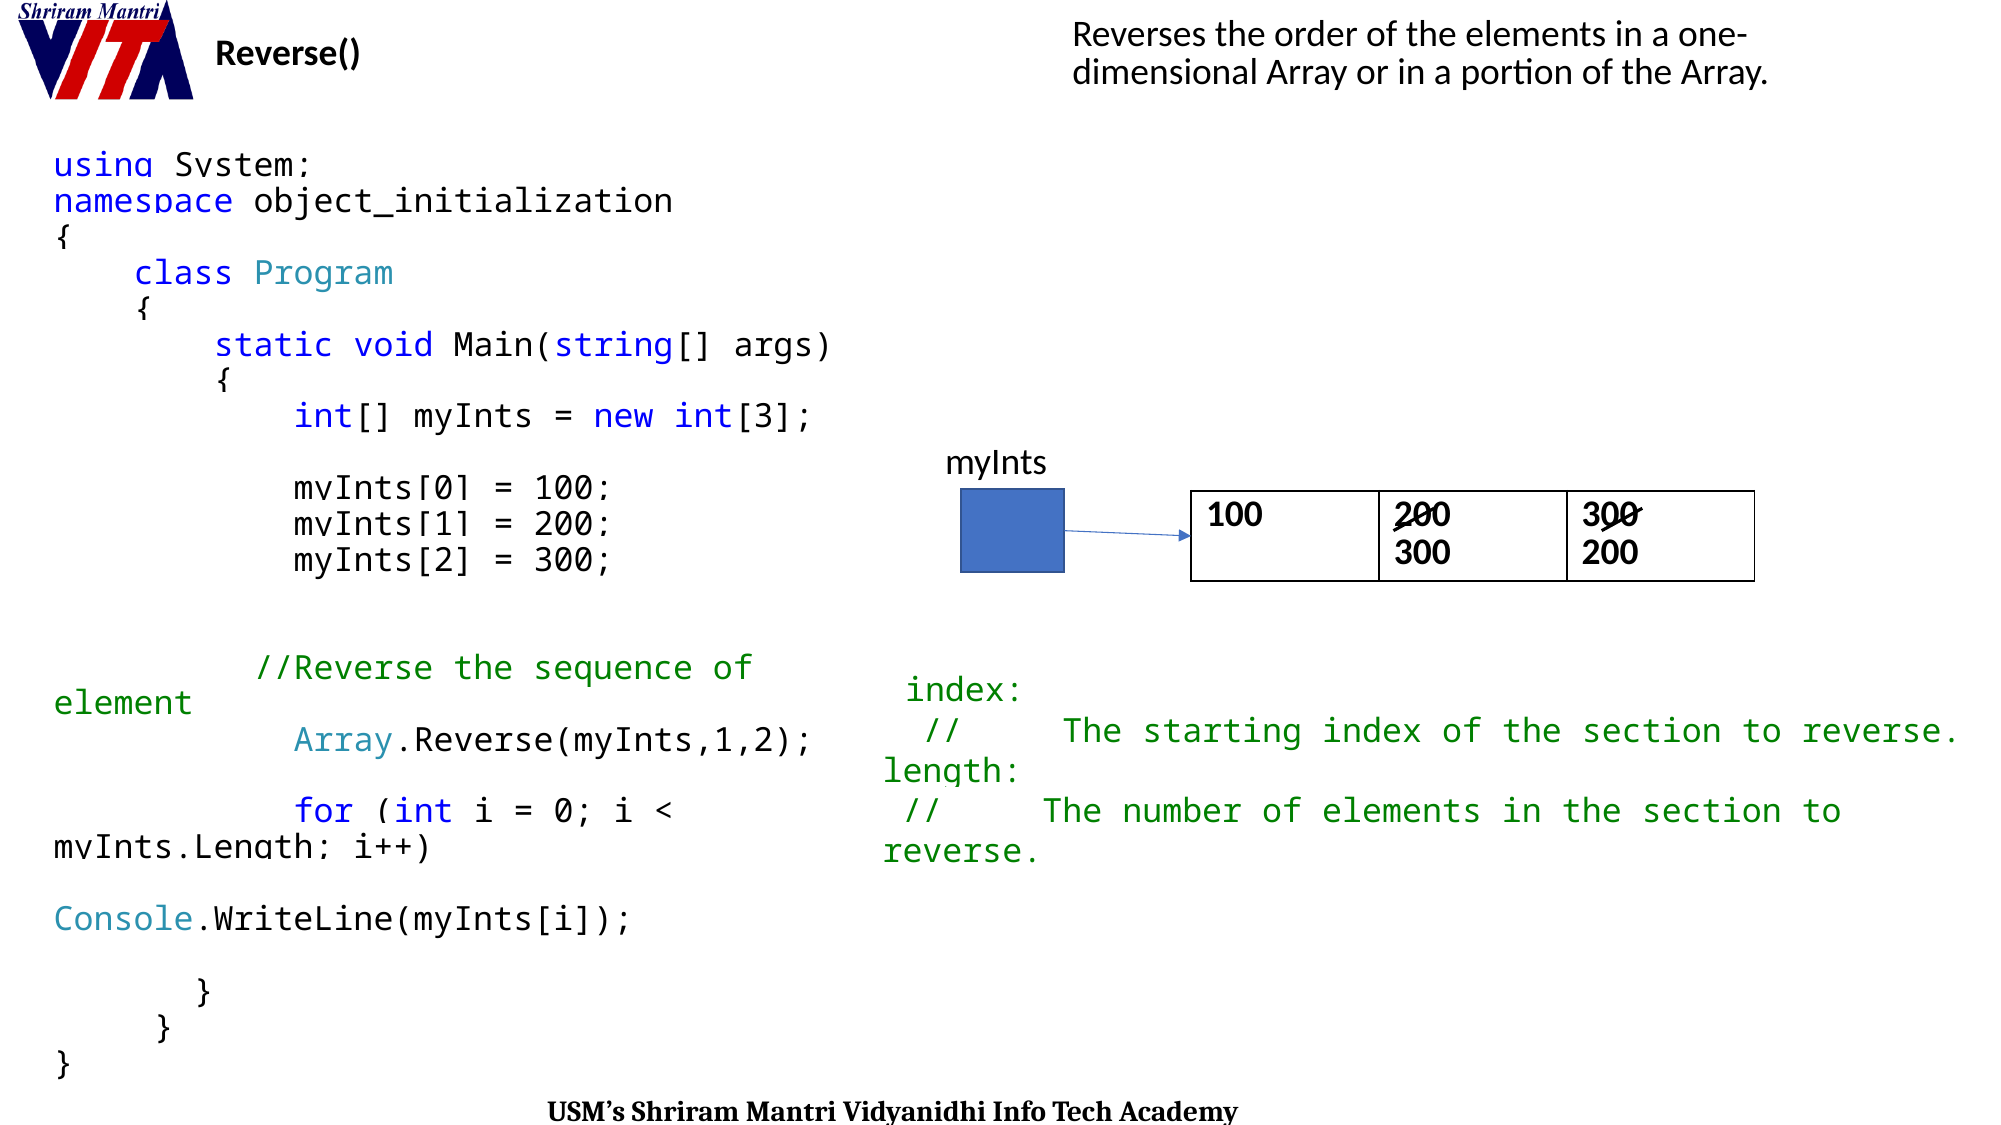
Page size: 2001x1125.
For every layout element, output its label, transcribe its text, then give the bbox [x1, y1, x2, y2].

text_box index: // The starting index of the section to reverse. length: // The number of elements in the section to reverse. [867, 656, 1979, 877]
list using System; namespace object_initialization { class Program { static void Main(string[] args) { int[] myInts = new int[3]; myInts[0] = 100; myInts[1] = 200; myInts[2] = 300; //Reverse the sequence of element Array.Reverse(myInts,1,2); for (int i = 0; i < myInts.Length; i++) Console.WriteLine(myInts[i]); } } } [38, 140, 905, 1009]
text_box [1064, 530, 1192, 544]
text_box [1393, 508, 1435, 531]
table_header 100 [1192, 492, 1378, 580]
picture [0, 0, 211, 120]
table_header Reverses the order of the elements in a one-dimensional Array or in a portion of the Array. [1057, 0, 1914, 112]
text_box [1601, 508, 1643, 531]
table_header Reverse() [200, 0, 1057, 112]
table_header 200 300 [1380, 492, 1566, 580]
table_header 300 200 [1568, 492, 1754, 580]
text_box [960, 490, 1065, 573]
text_box myInts [930, 430, 1076, 490]
